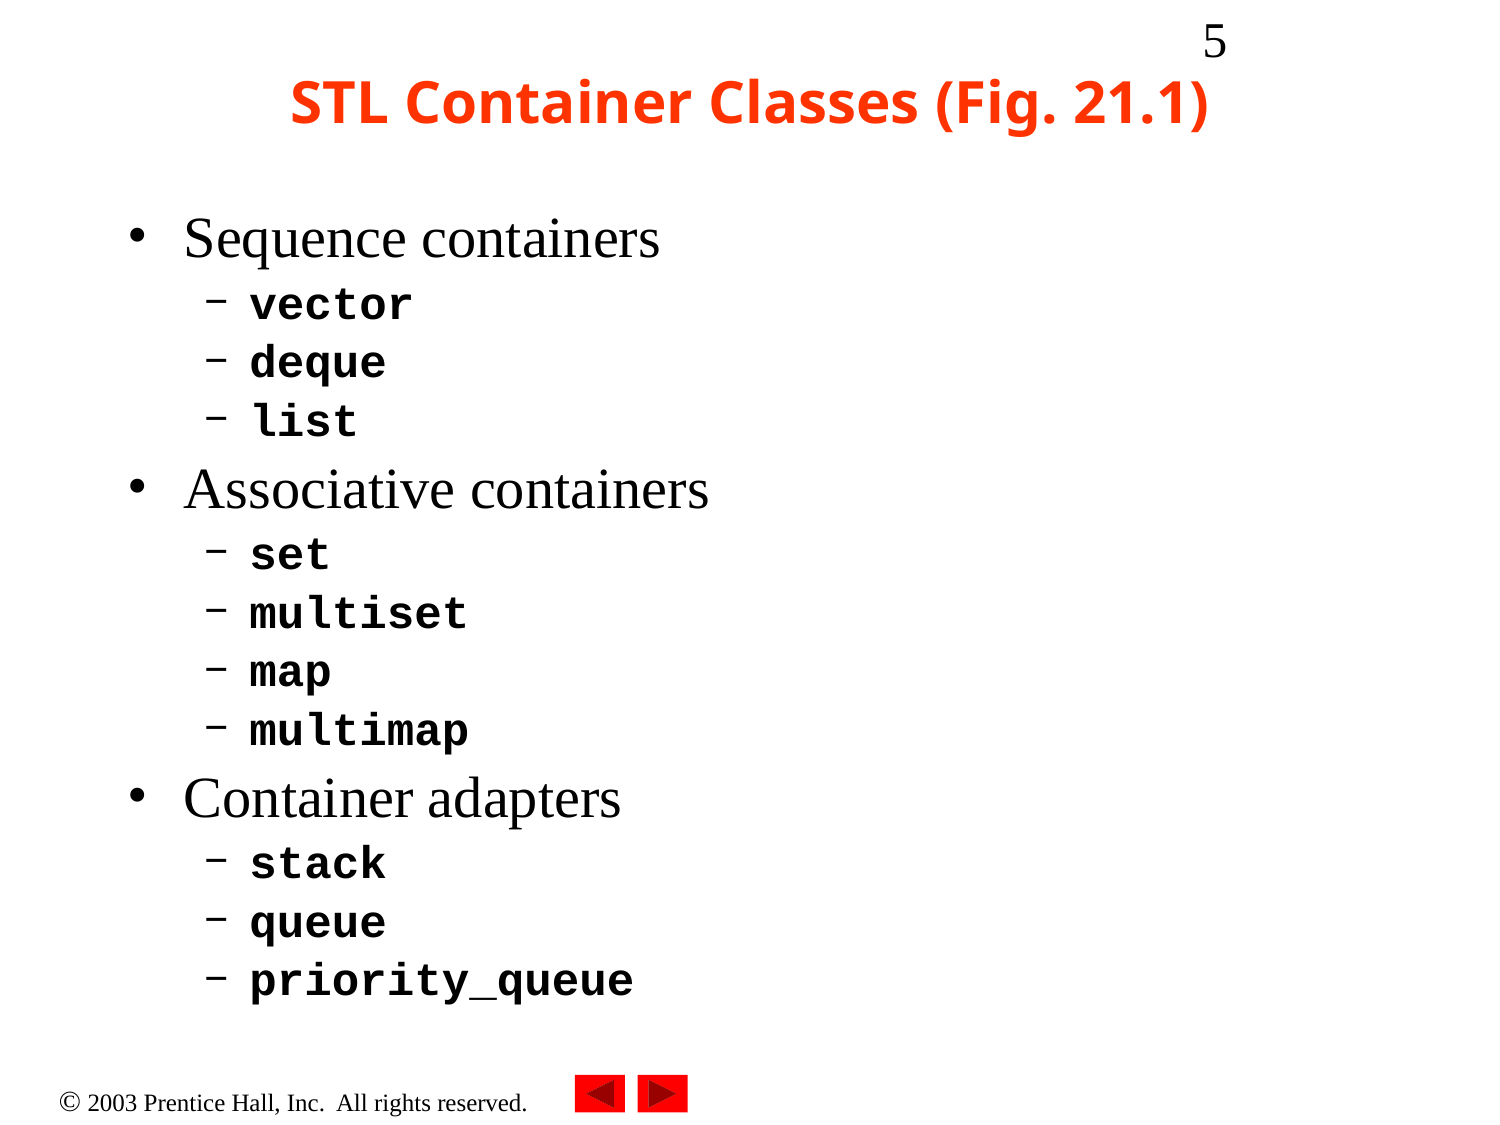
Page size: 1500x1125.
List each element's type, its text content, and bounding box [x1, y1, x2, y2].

title STL Container Classes (Fig. 21.1) [112, 12, 1388, 188]
list Sequence containers vector deque list Associative containers set multiset map multimap Container adapters stack queue priority_queue [112, 200, 1388, 1063]
slide_number ‹#› [1187, 0, 1500, 75]
